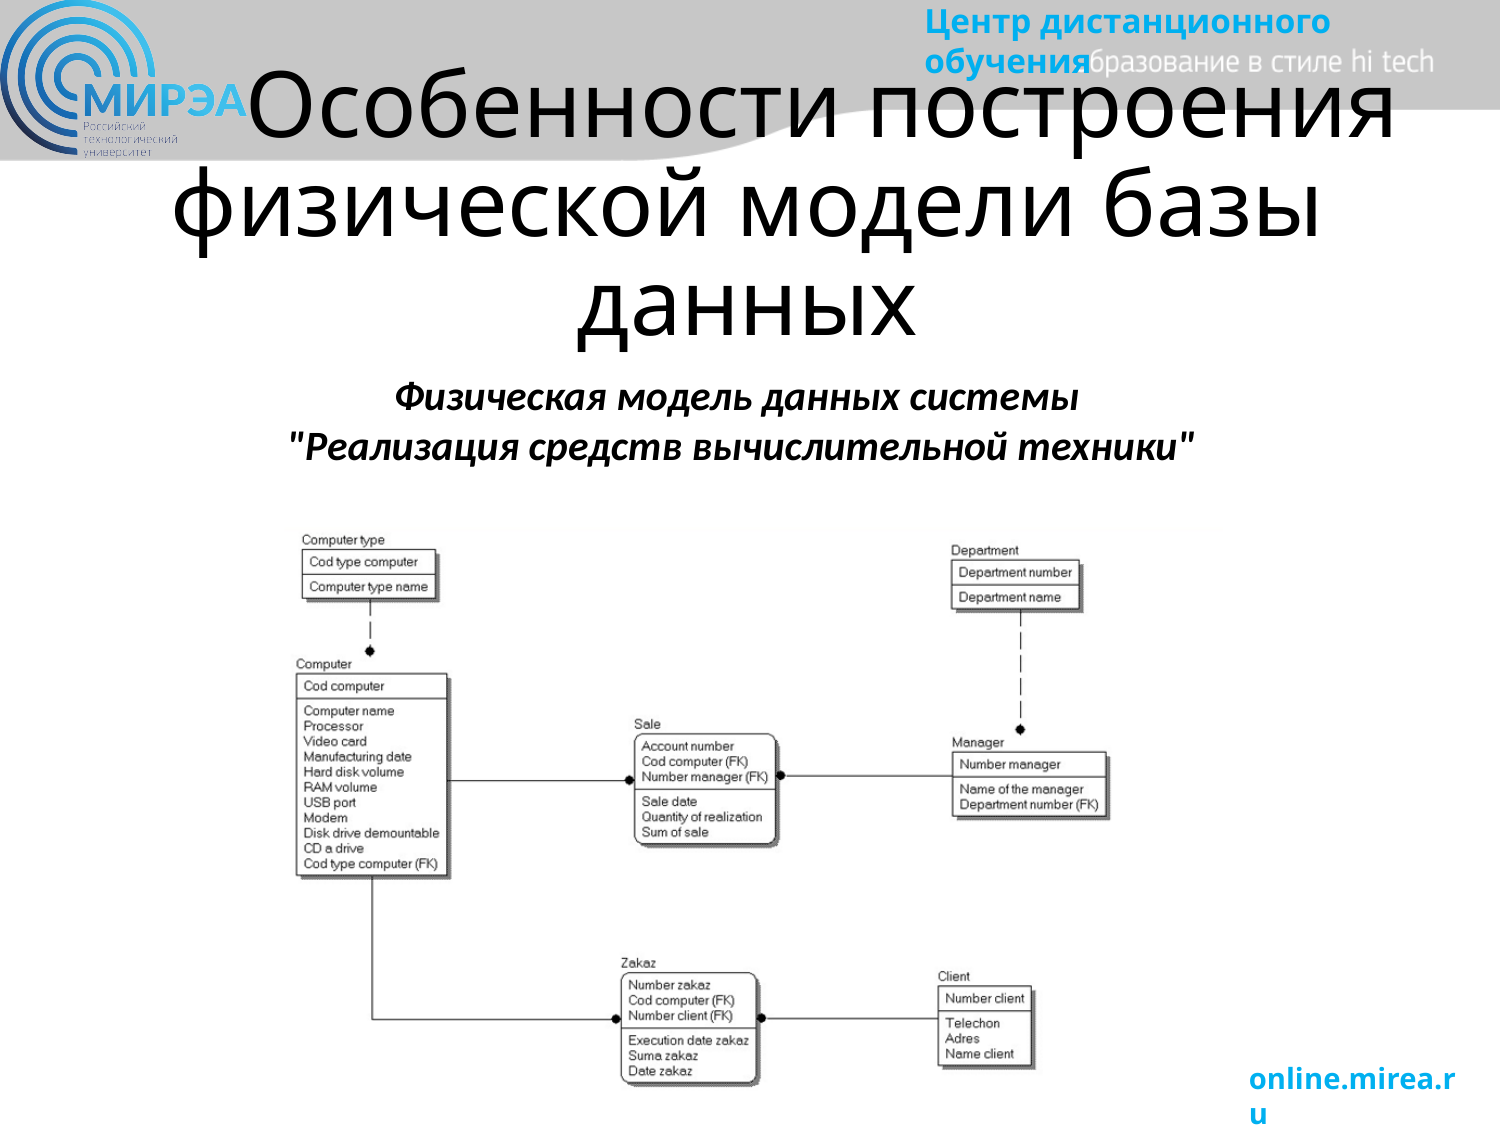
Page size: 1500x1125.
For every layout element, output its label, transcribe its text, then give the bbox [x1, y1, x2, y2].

title Особенности построения физической модели базы данных [76, 163, 1419, 363]
text_box Физическая модель данных системы "Реализация средств вычислительной техники" [271, 361, 1212, 477]
picture [284, 527, 1223, 1093]
picture [0, 0, 247, 159]
